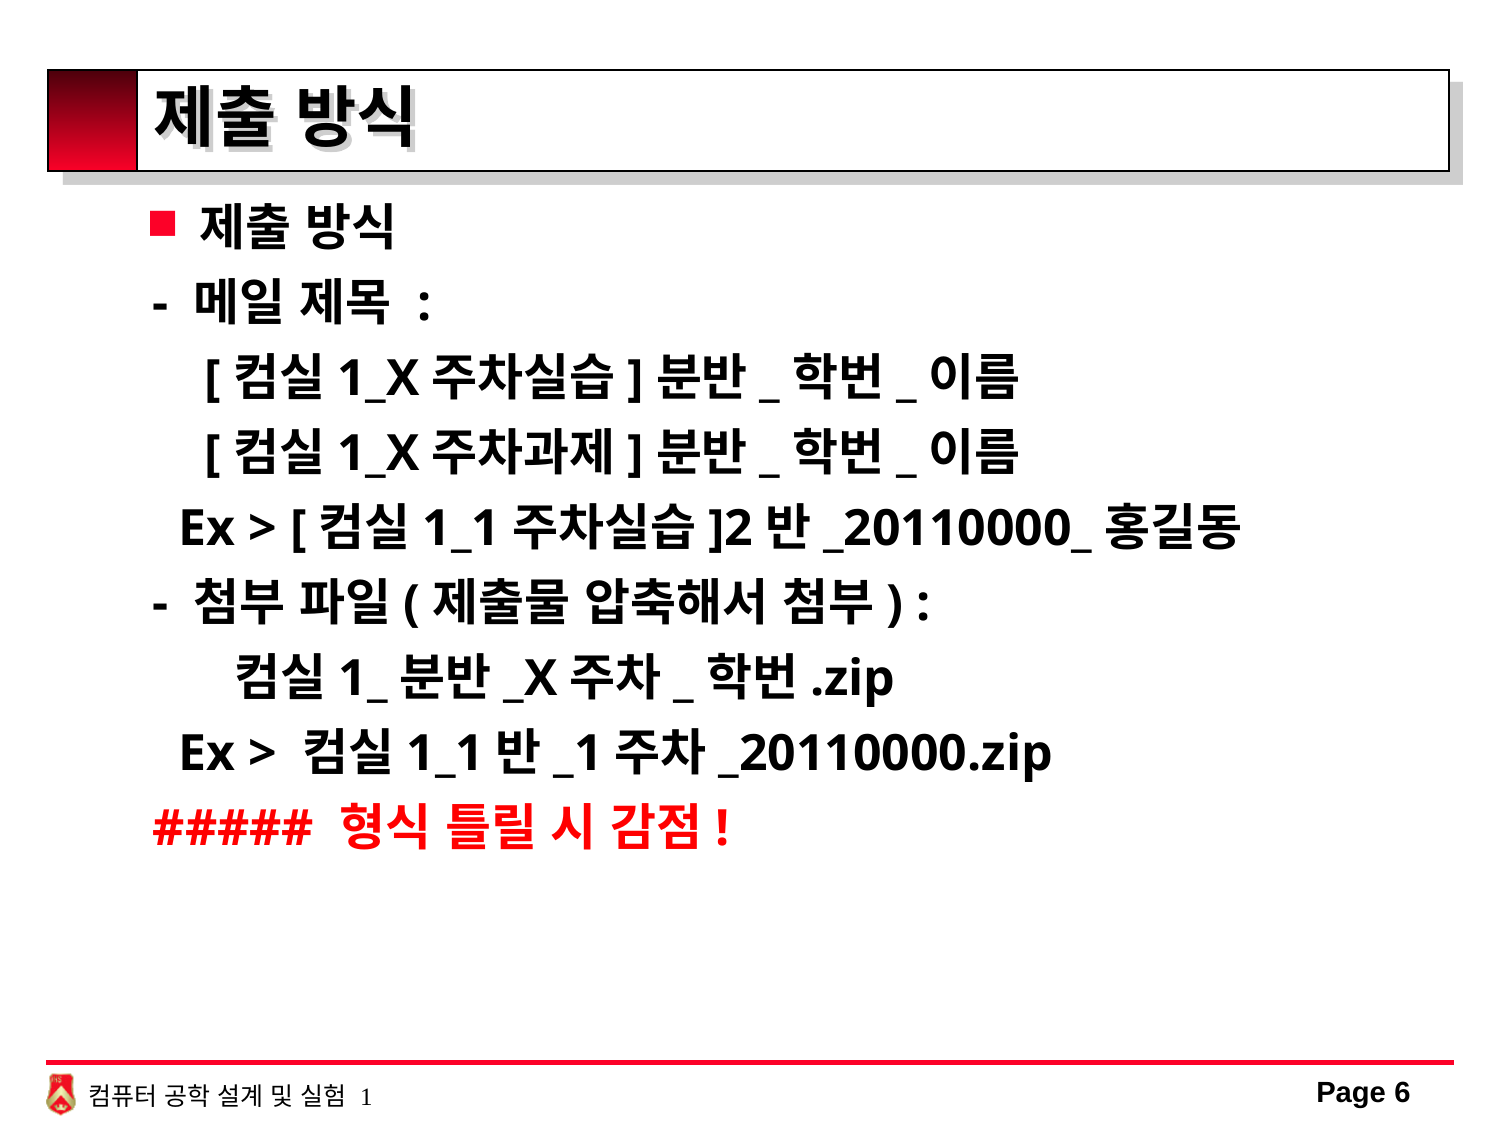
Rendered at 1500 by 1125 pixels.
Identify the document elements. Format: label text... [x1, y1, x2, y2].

list 제출 방식 - 메일 제목 : [컴실1_X주차실습]분반_학번_이름 [컴실1_X주차과제]분반_학번_이름 Ex > [컴실1_1주차실습]2반_20110000_홍길동 - 첨부 파일(제출물 압축해서 첨부) : 컴실1_분반_X주차_학번.zip Ex > 컴실1_1반_1주차_20110000.zip ##### 형식 틀릴 시 감점! [137, 187, 1454, 985]
slide_number Page 6 [1301, 1066, 1464, 1117]
title 제출 방식 [138, 65, 1455, 179]
picture [44, 1068, 80, 1119]
